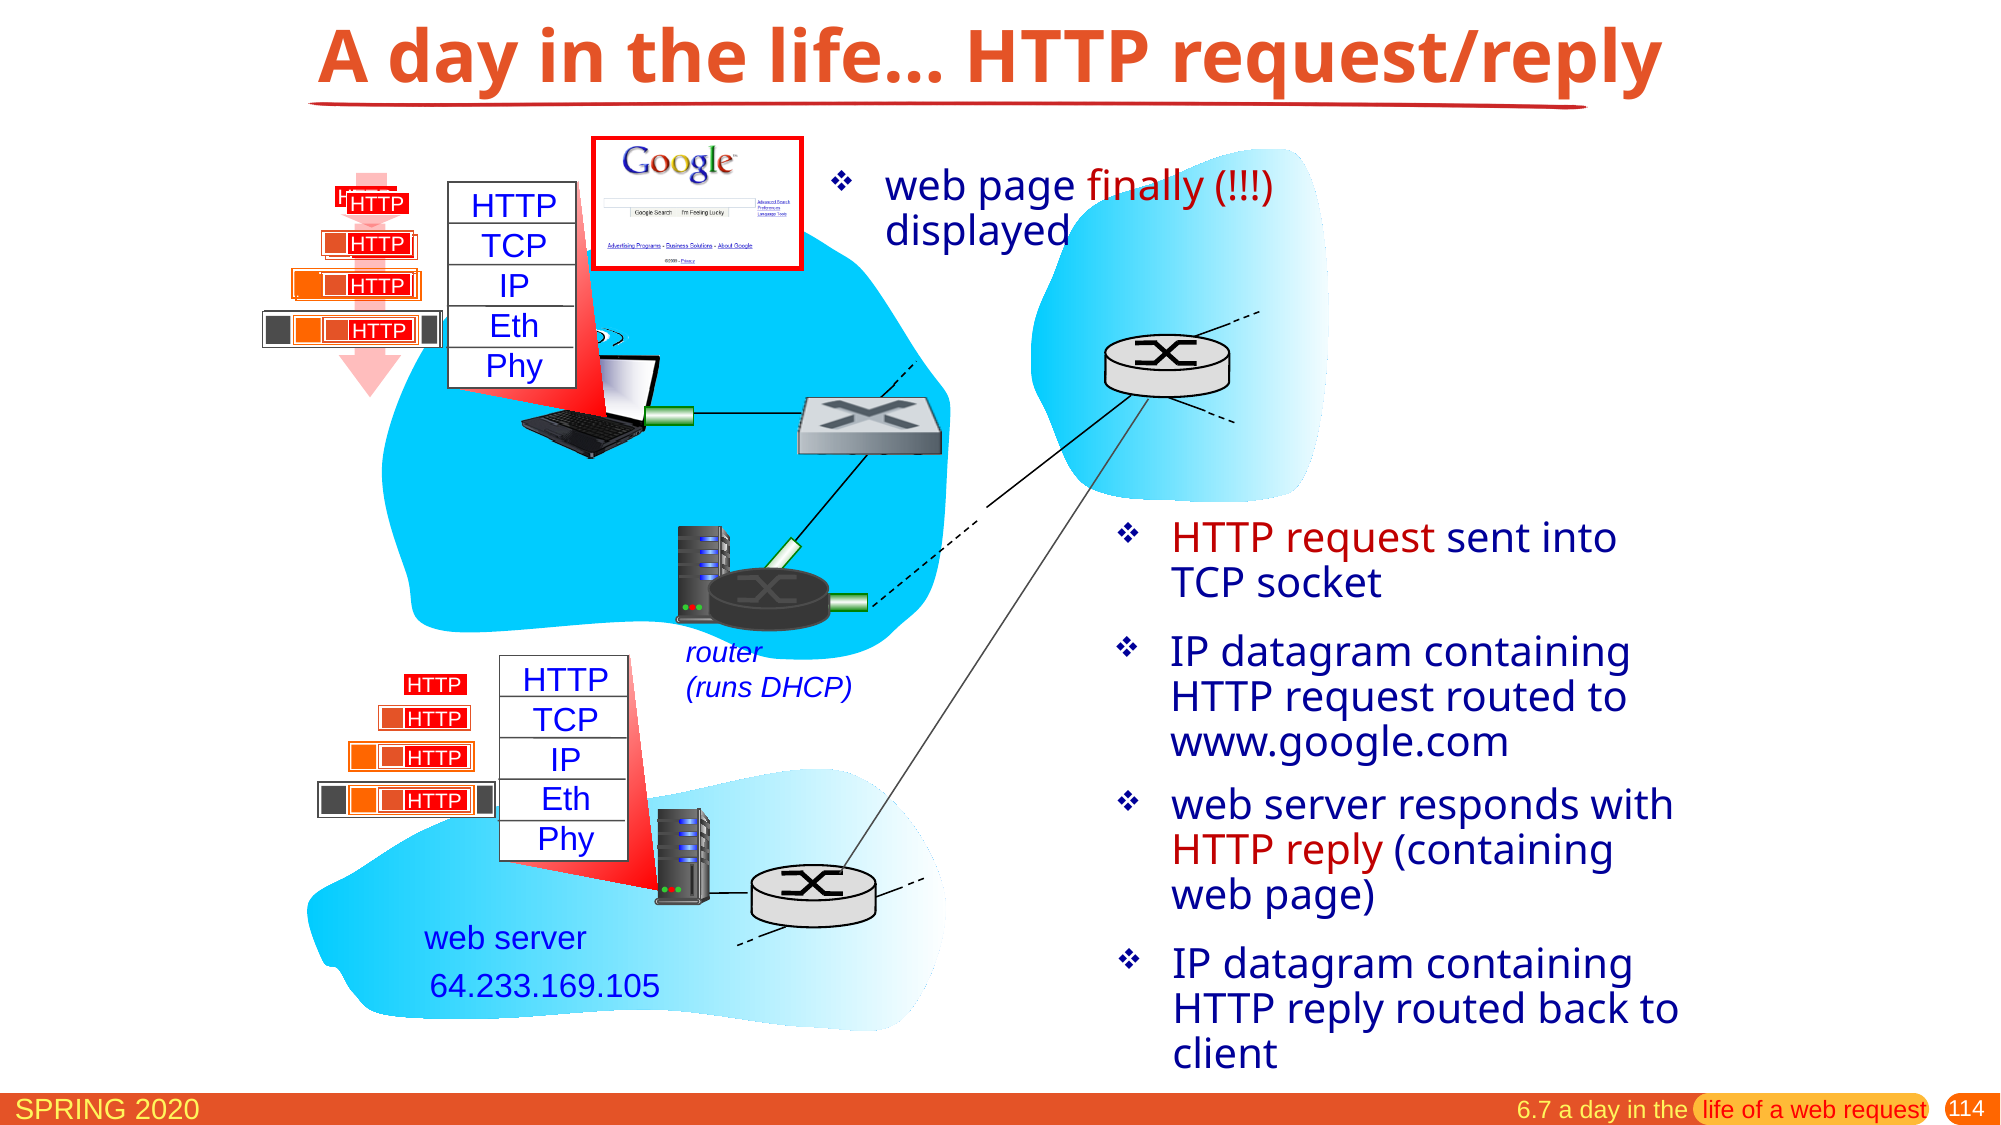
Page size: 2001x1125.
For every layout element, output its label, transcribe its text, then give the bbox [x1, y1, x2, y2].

text_box 64.233.169.105 [414, 957, 676, 1012]
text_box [322, 172, 408, 181]
text_box web server [409, 909, 603, 964]
text_box IP datagram containing HTTP reply routed back to client [1101, 935, 1736, 1024]
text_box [1168, 399, 1235, 423]
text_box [497, 650, 658, 891]
text_box web page finally (!!!) displayed [813, 157, 1448, 246]
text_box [875, 878, 925, 898]
text_box [1219, 148, 1299, 157]
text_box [872, 394, 1132, 607]
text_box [736, 926, 786, 946]
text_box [262, 183, 441, 351]
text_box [751, 864, 876, 928]
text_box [317, 779, 496, 821]
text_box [317, 664, 495, 779]
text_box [445, 177, 607, 418]
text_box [264, 358, 443, 398]
text_box web server responds with HTTP reply (containing web page) [1100, 776, 1722, 939]
text_box [1030, 246, 1329, 503]
text_box HTTP request sent into TCP socket [1100, 509, 1665, 622]
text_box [1104, 334, 1230, 398]
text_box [1193, 311, 1260, 337]
picture [595, 140, 800, 267]
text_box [376, 208, 961, 713]
text_box [307, 769, 946, 1031]
title A day in the life… HTTP request/reply [303, 0, 1697, 108]
text_box 6.7 a day in the life of a web request [1502, 1086, 1945, 1125]
picture [302, 99, 1603, 113]
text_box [654, 808, 711, 905]
text_box IP datagram containing HTTP request routed to www.google.com [1099, 622, 1721, 785]
